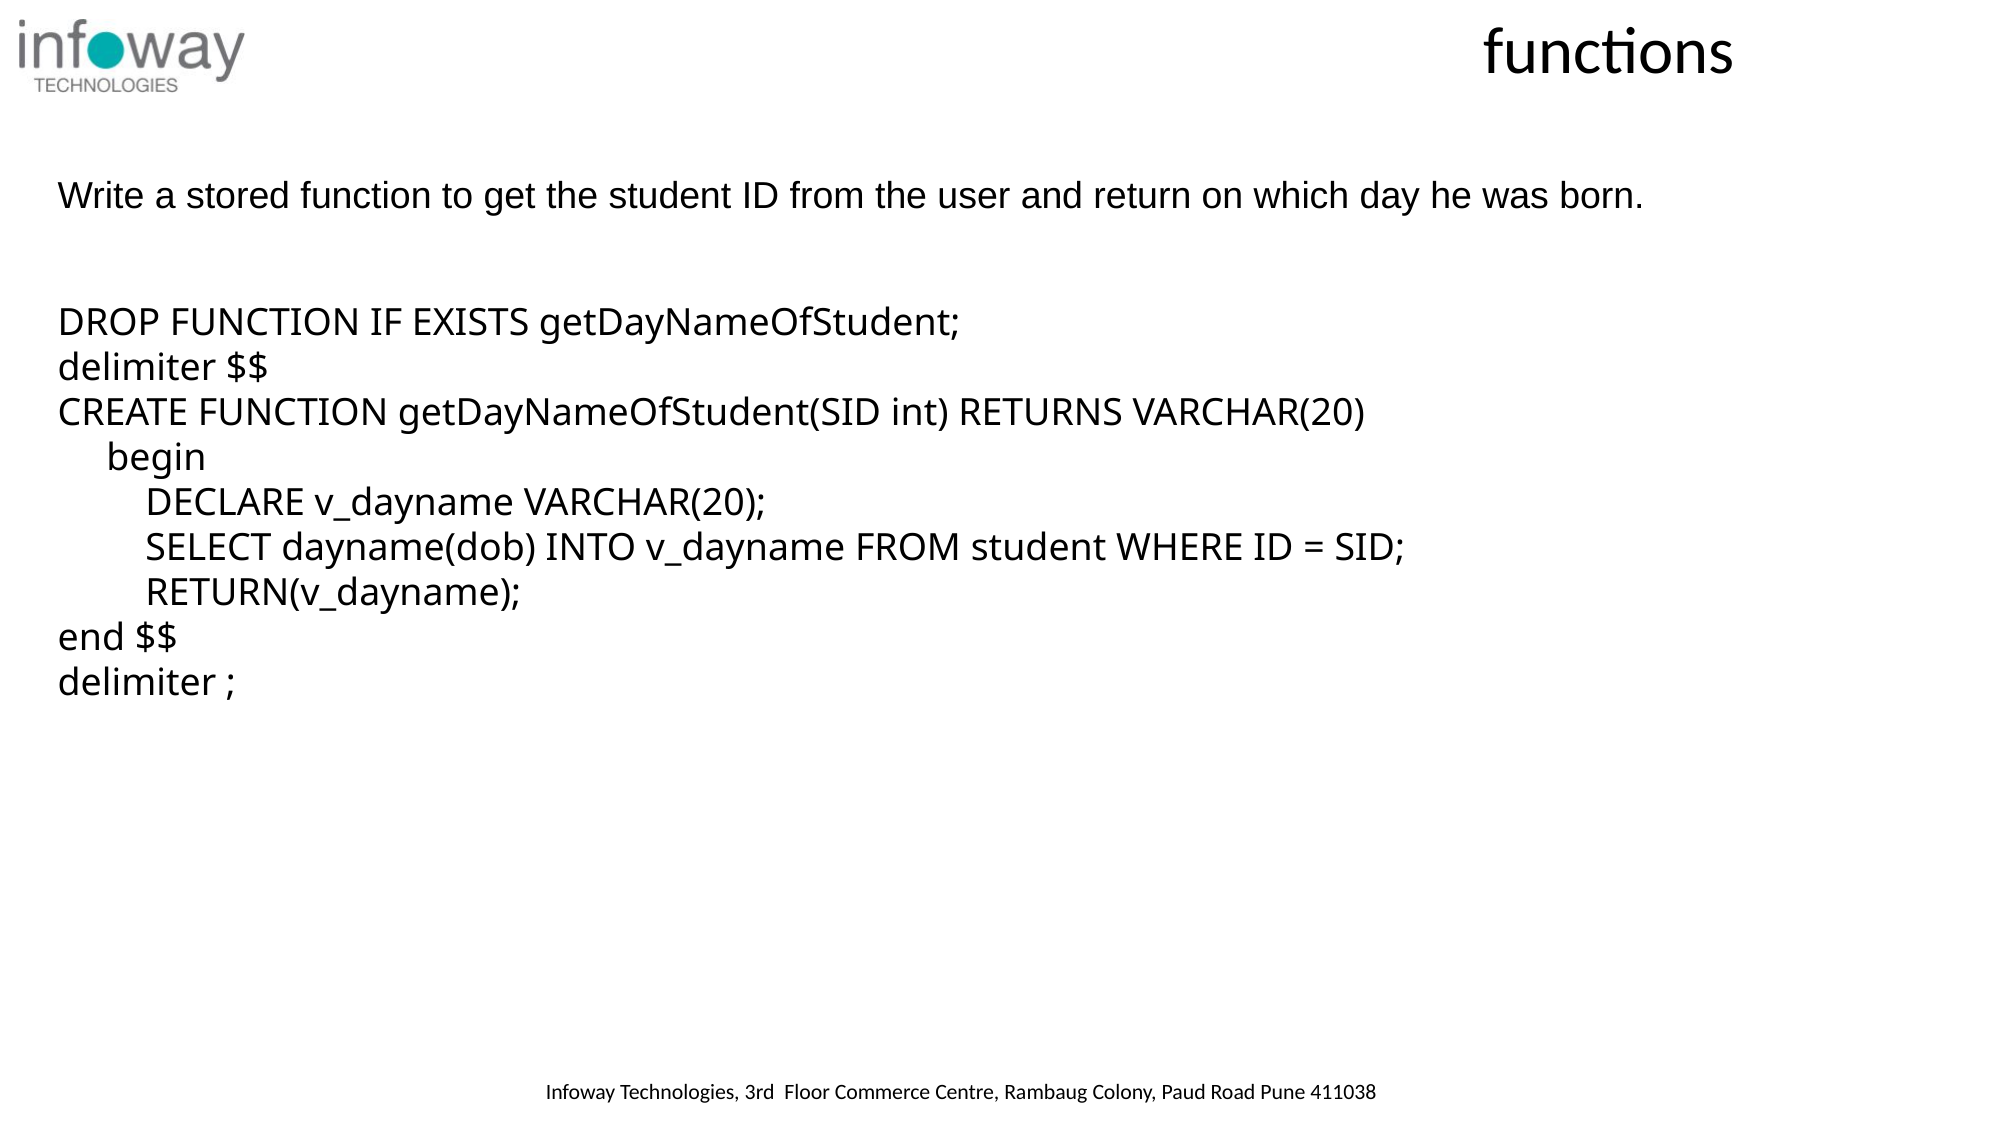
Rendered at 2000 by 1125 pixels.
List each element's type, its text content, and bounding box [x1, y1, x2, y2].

text_box Infoway Technologies, 3rd Floor Commerce Centre, Rambaug Colony, Paud Road Pune 411038 [531, 1070, 1417, 1125]
text_box Write a stored function to get the student ID from the user and return on which day he was born. [42, 163, 1957, 224]
text_box DROP FUNCTION IF EXISTS getDayNameOfStudent; delimiter $$ CREATE FUNCTION getDayNameOfStudent(SID int) RETURNS VARCHAR(20) begin DECLARE v_dayname VARCHAR(20); SELECT dayname(dob) INTO v_dayname FROM student WHERE ID = SID; RETURN(v_dayname); end $$ delimiter ; [42, 290, 1957, 711]
picture [19, 18, 245, 93]
text_box functions [249, 0, 1750, 95]
